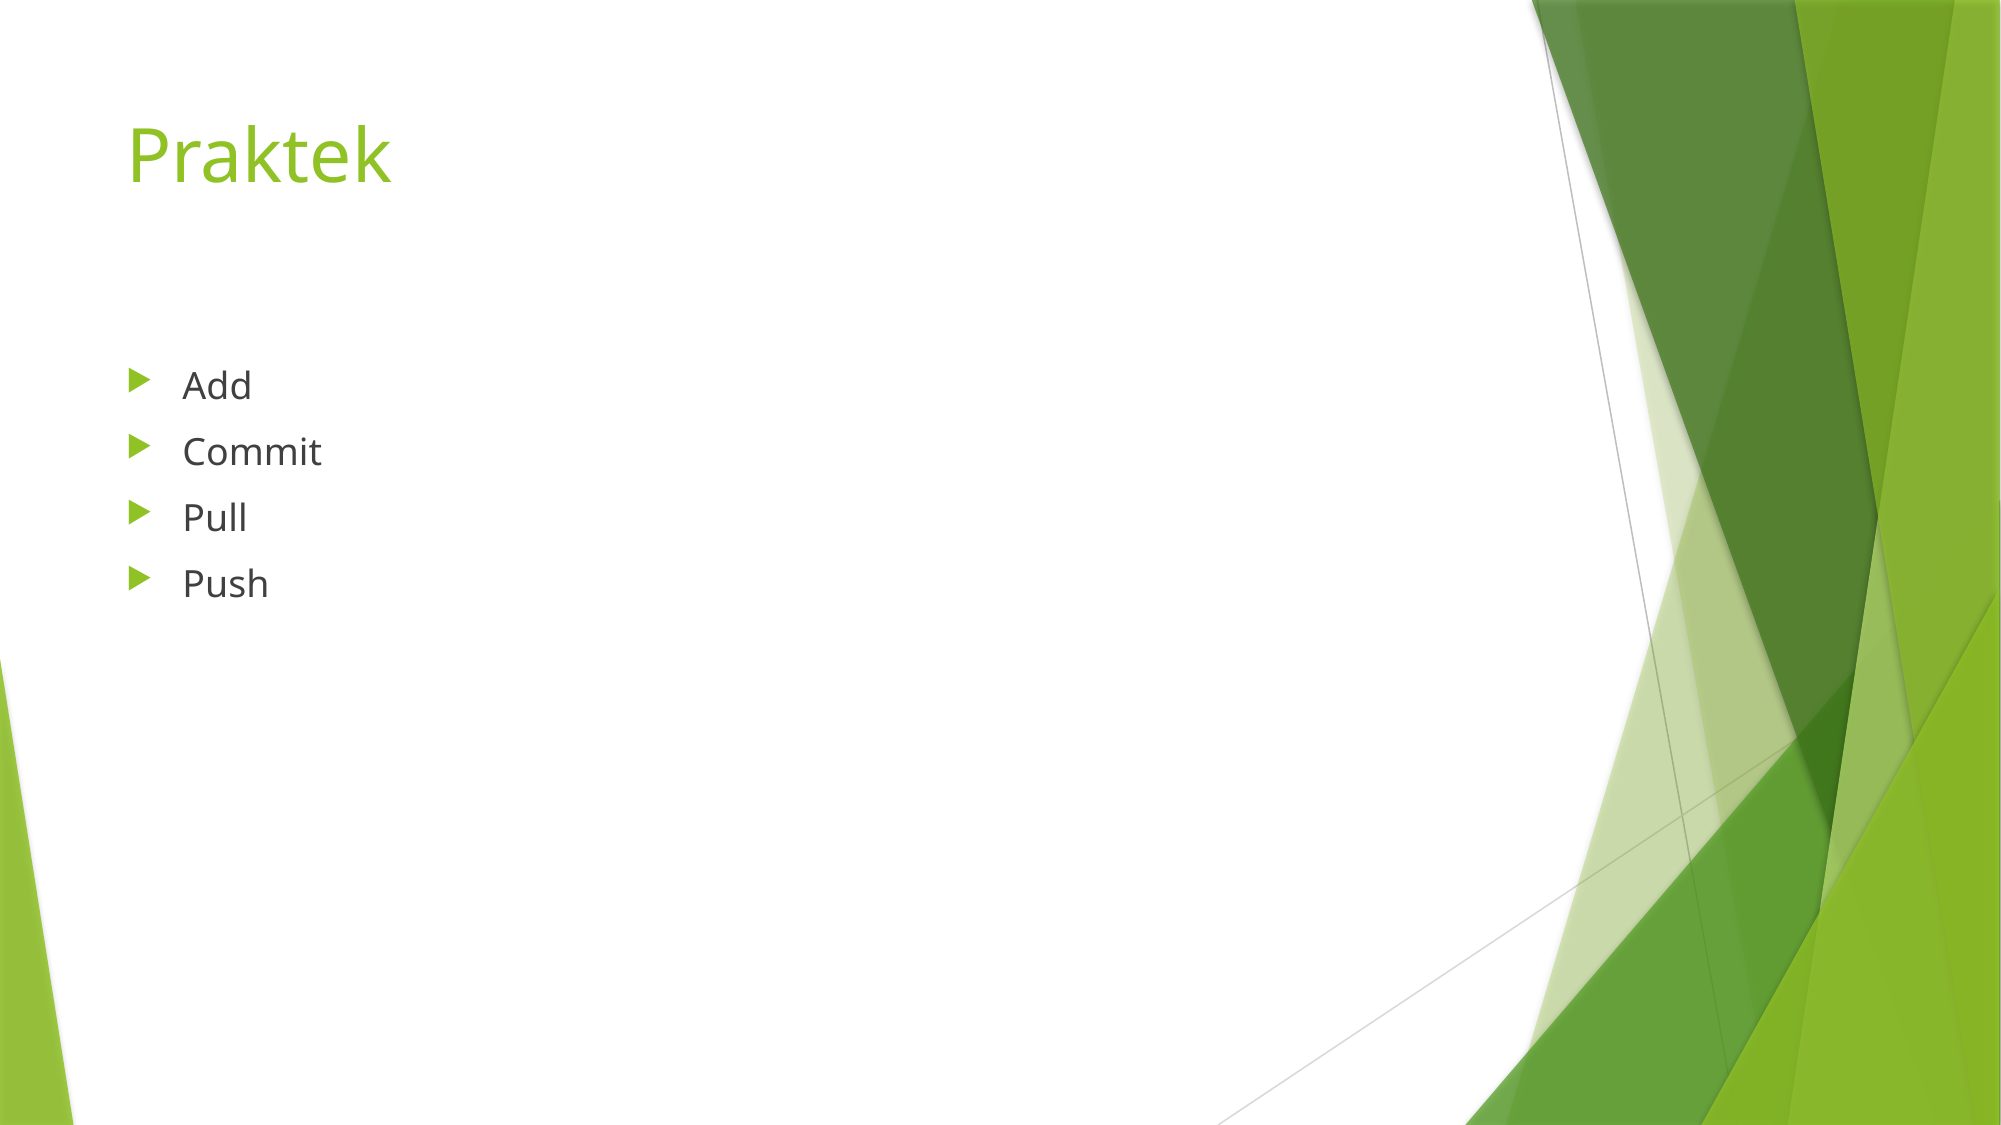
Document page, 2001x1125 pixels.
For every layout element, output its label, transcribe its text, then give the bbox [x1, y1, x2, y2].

title Praktek [111, 99, 1522, 317]
list Add Commit Pull Push [111, 354, 708, 992]
